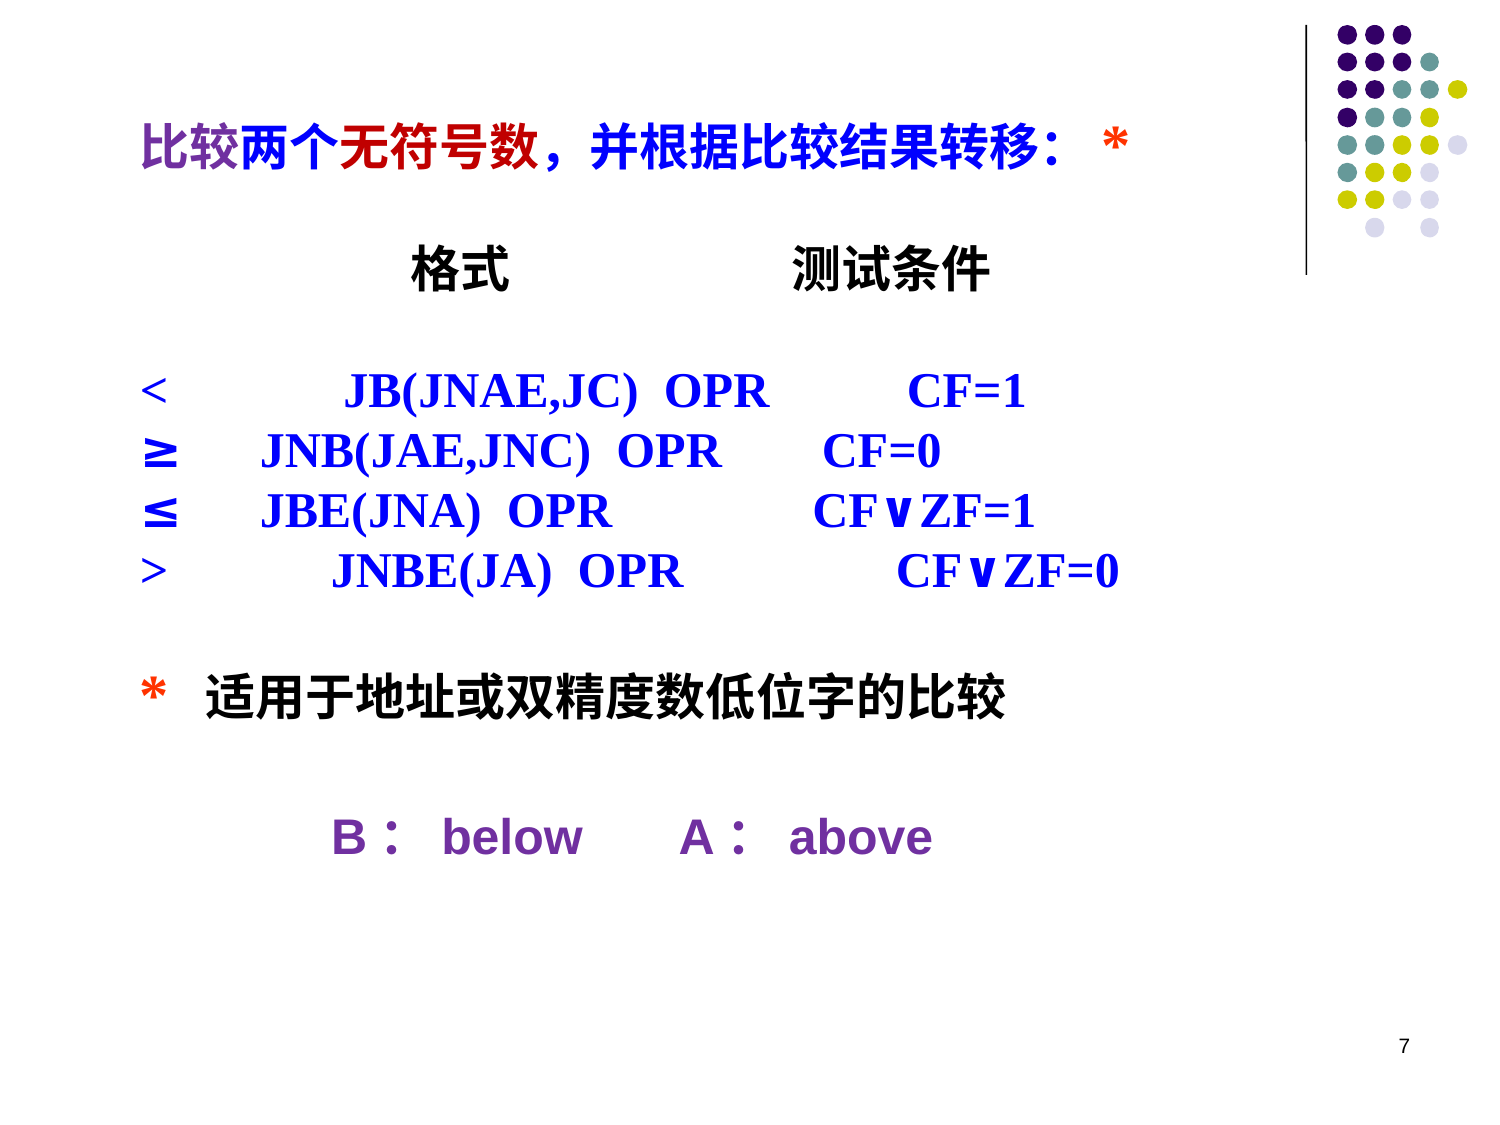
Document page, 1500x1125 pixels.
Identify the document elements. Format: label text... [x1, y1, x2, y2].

text_box B：below A：above [316, 796, 1149, 872]
text_box 比较两个无符号数，并根据比较结果转移：* 格式 测试条件 < JB(JNAE,JC) OPR CF=1 ≥ JNB(JAE,JNC) OPR CF=0 ≤ JBE(JNA) OPR CF∨ZF=1 > JNBE(JA) OPR CF∨ZF=0 * 适用于地址或双精度数低位字的比较 [124, 99, 1400, 820]
slide_number 7 [1074, 1024, 1426, 1101]
